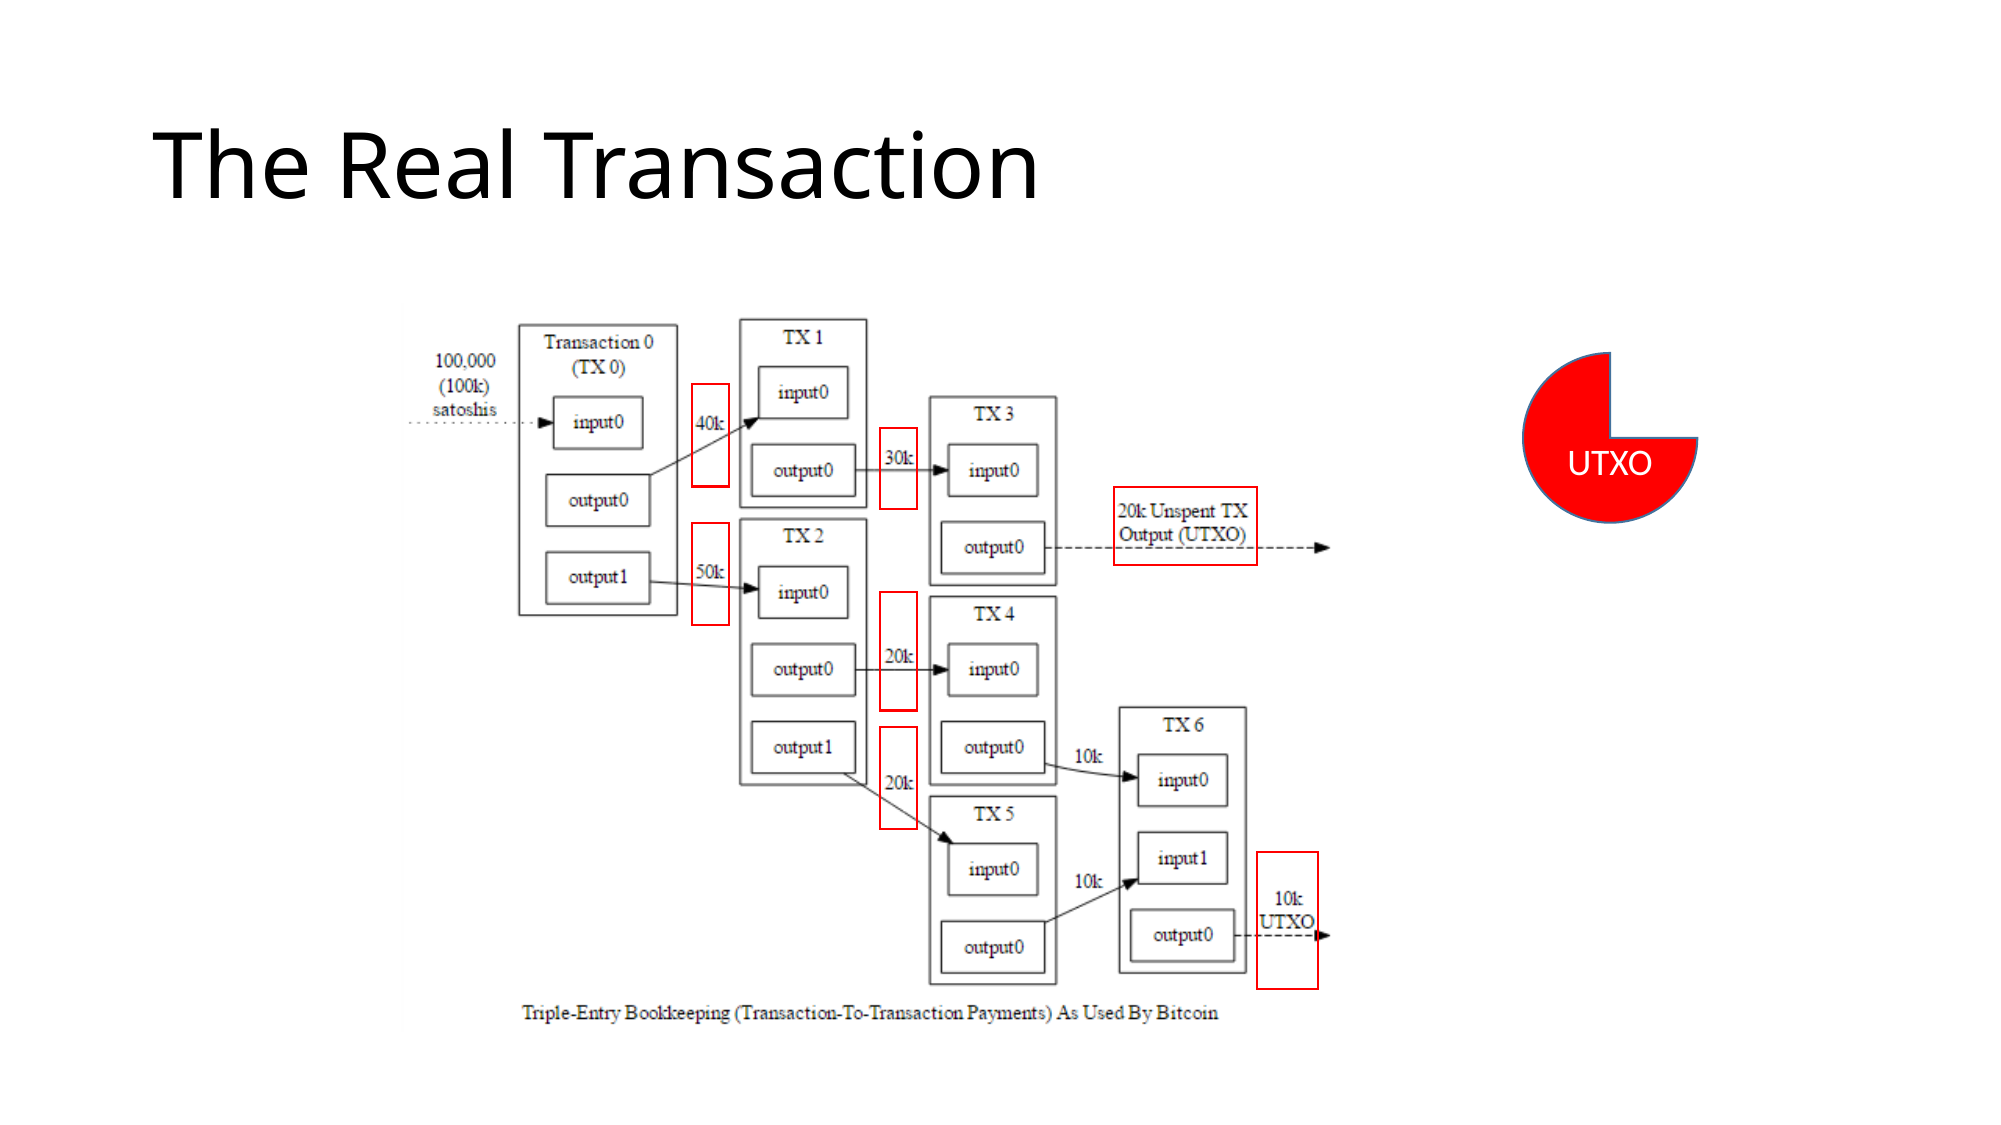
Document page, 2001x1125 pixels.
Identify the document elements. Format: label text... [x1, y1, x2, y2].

picture [386, 277, 1374, 1032]
text_box UTXO [1521, 351, 1699, 524]
title The Real Transaction [137, 59, 1863, 278]
